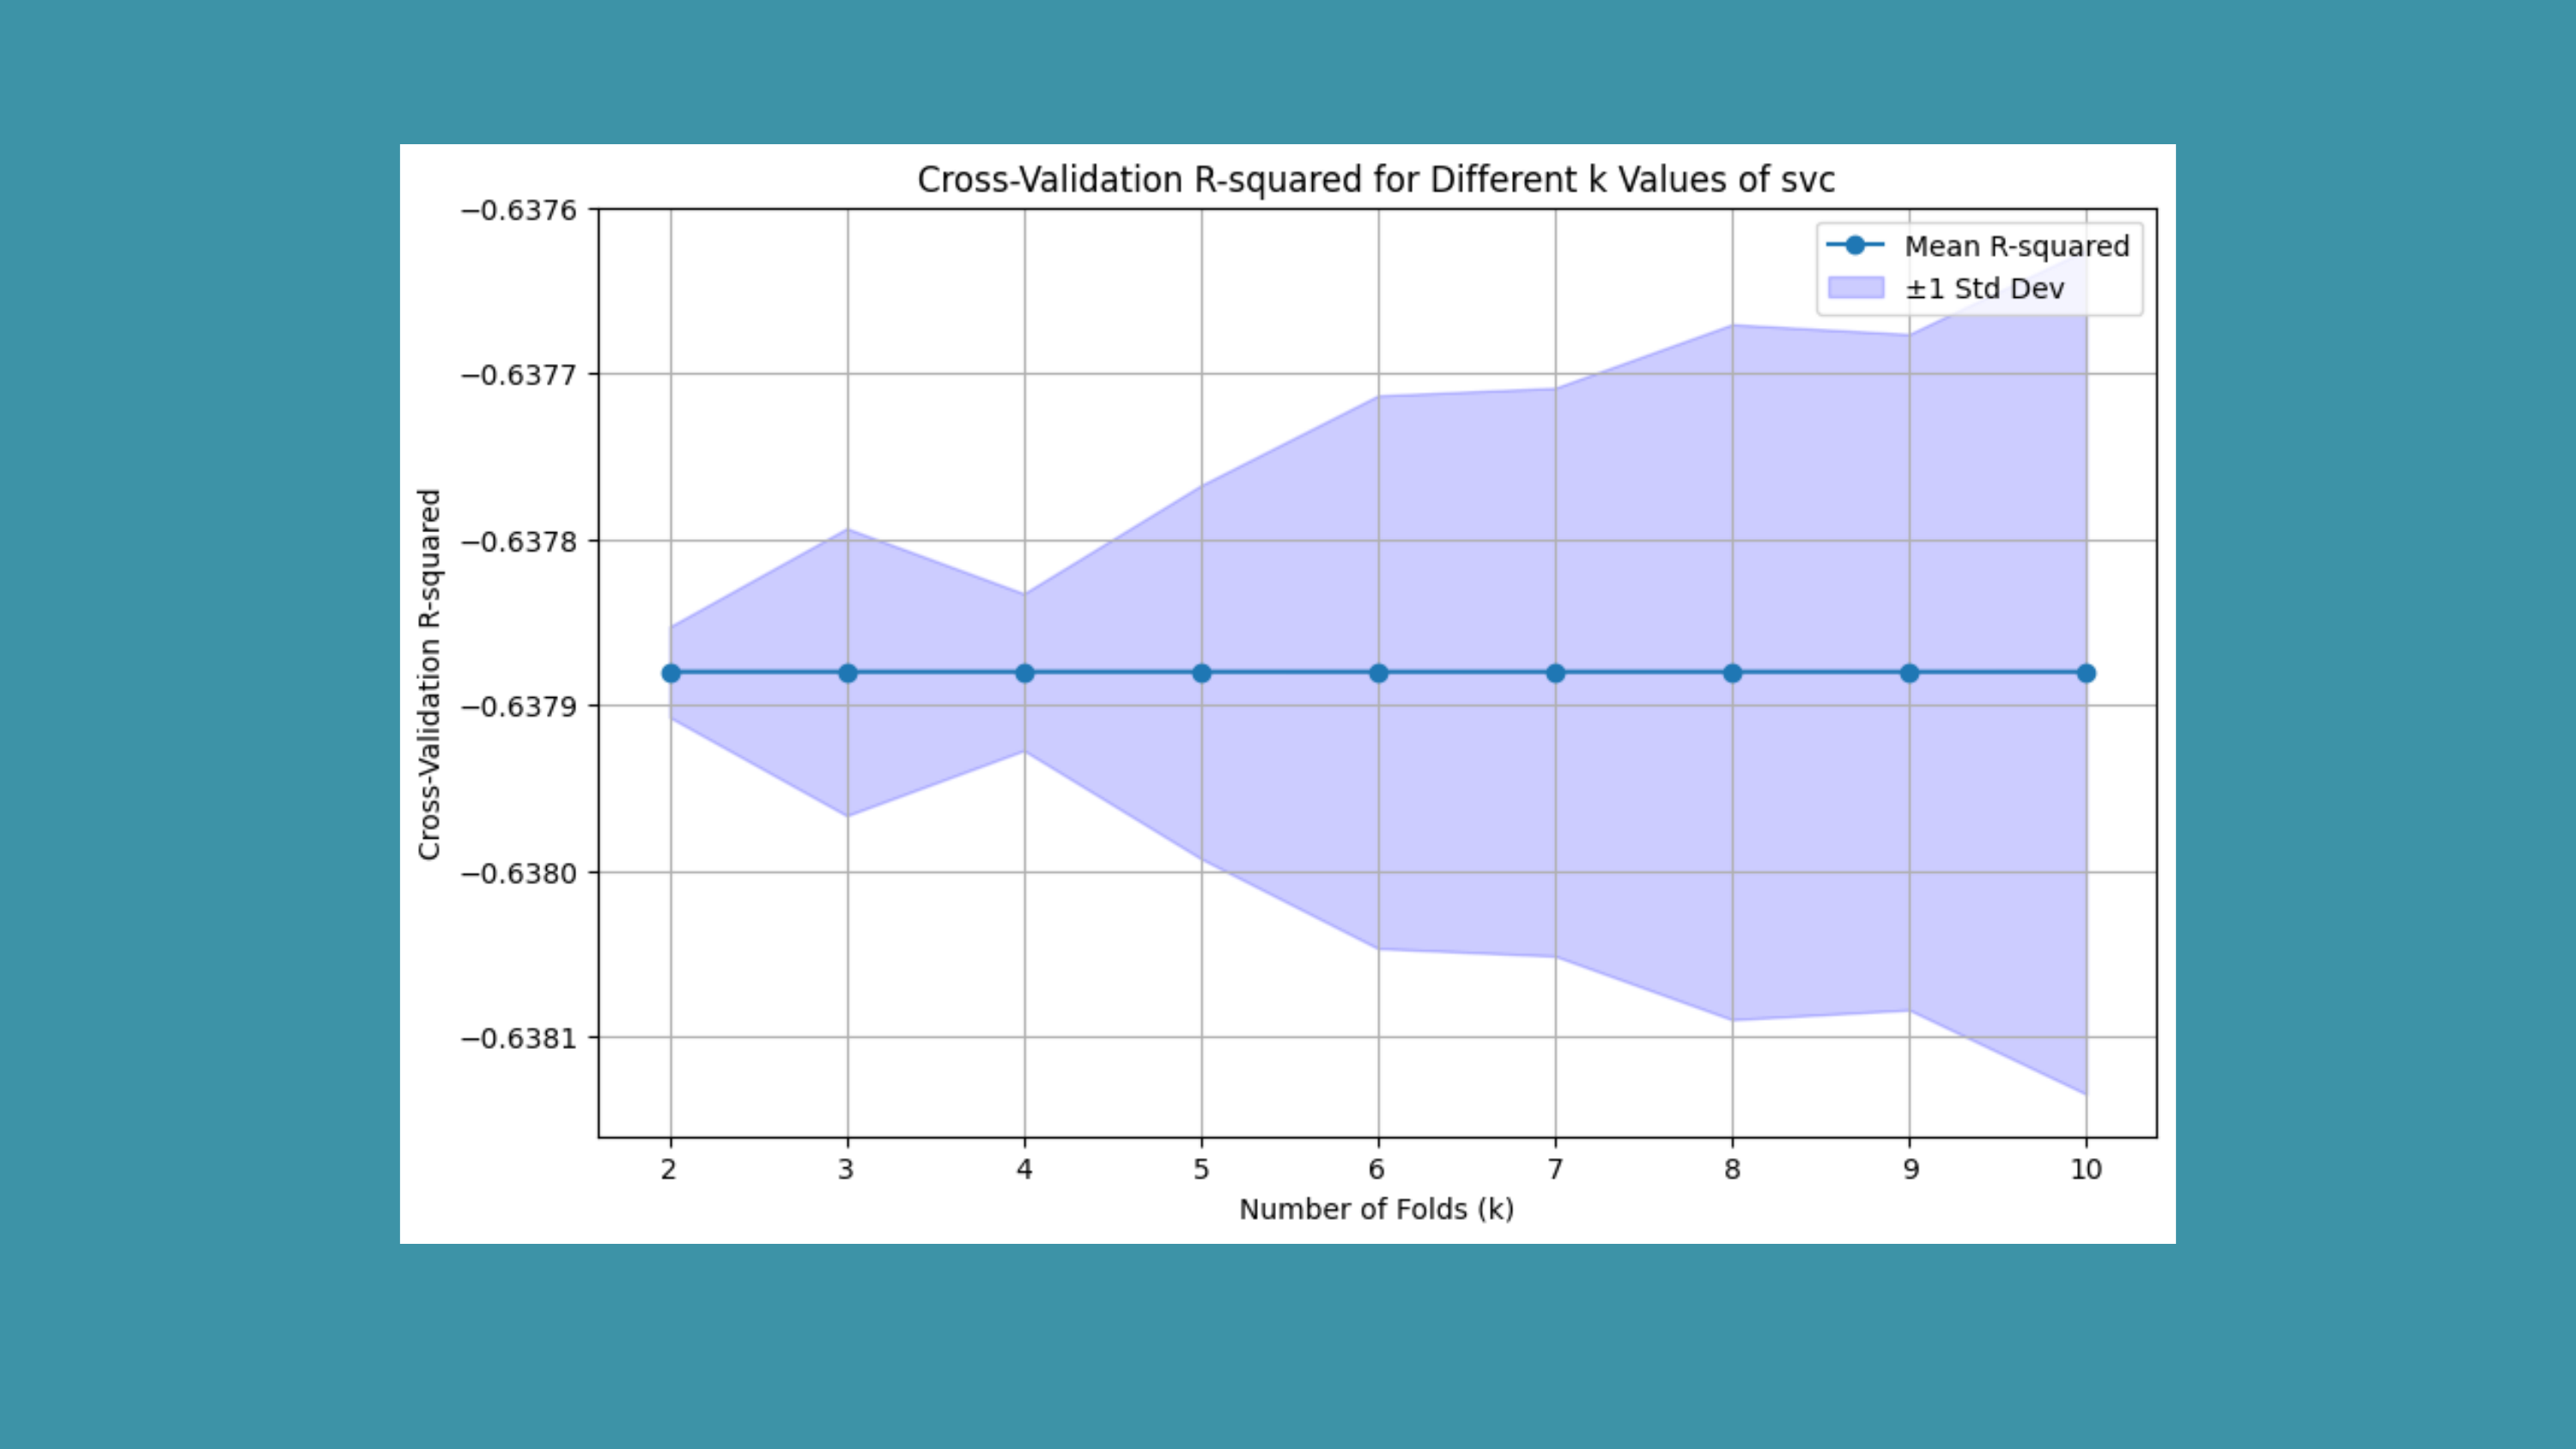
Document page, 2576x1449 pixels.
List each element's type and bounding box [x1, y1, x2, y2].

text_box [399, 144, 2177, 1244]
